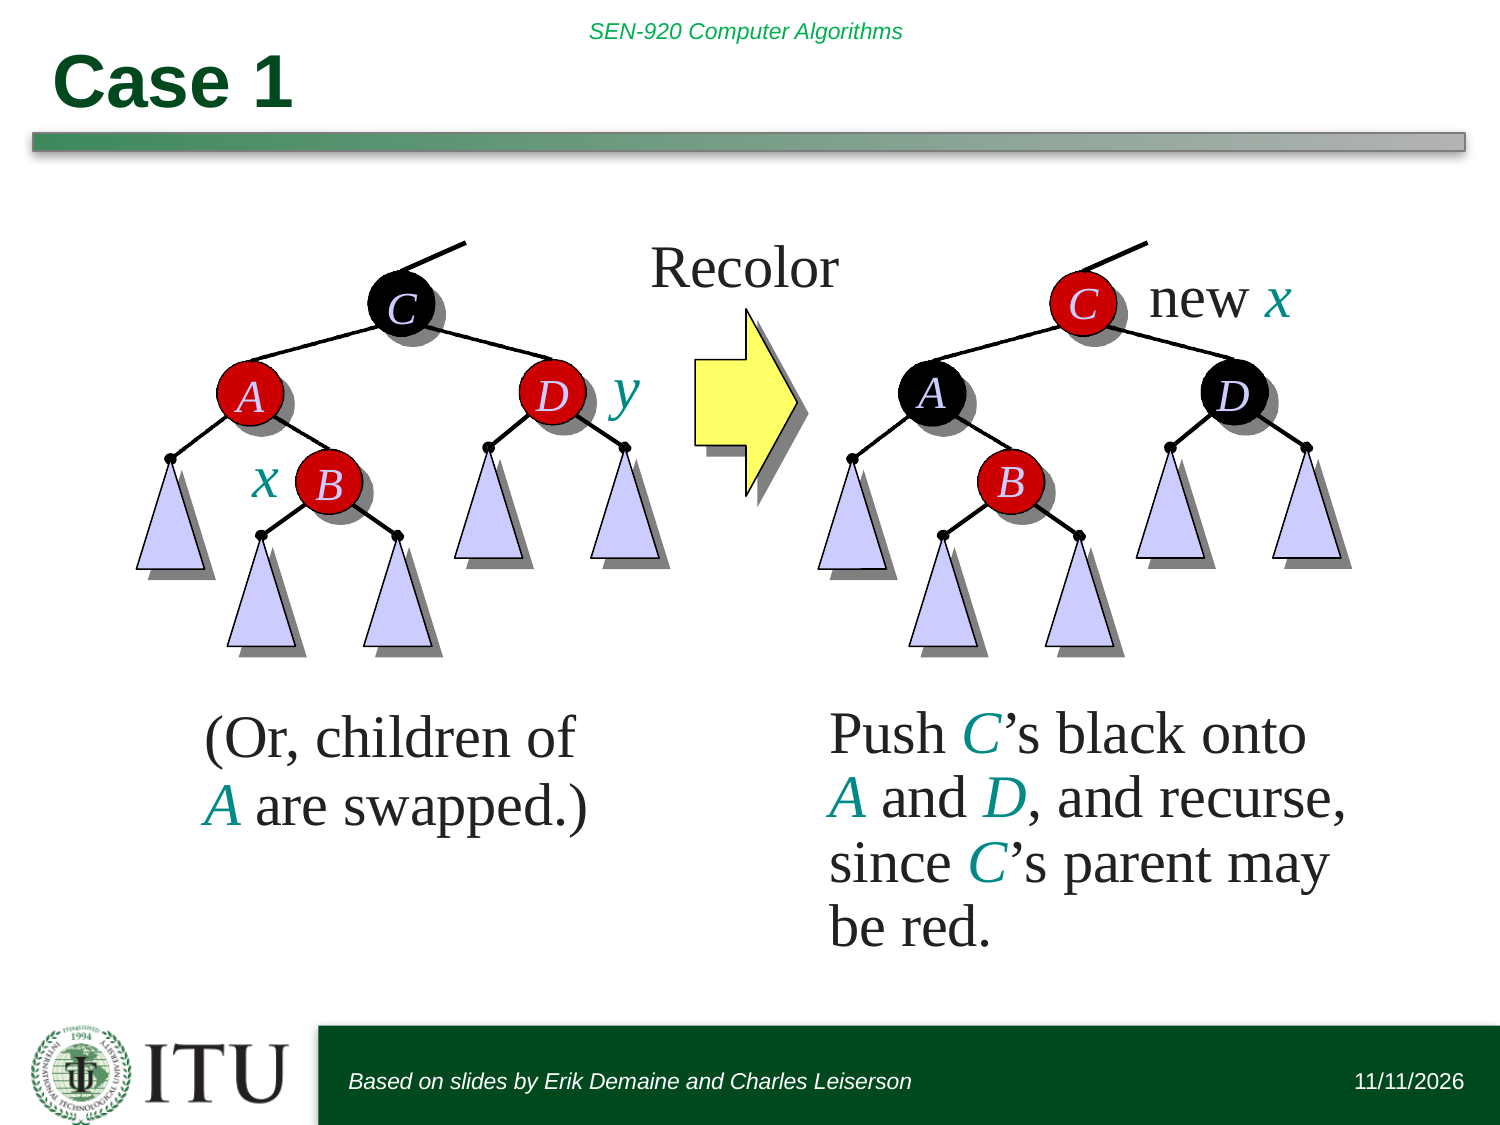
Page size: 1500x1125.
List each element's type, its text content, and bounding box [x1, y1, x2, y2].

text_box [1173, 421, 1279, 525]
text_box [1136, 447, 1205, 559]
text_box [1045, 535, 1114, 647]
text_box [706, 446, 745, 457]
text_box [818, 458, 887, 570]
text_box D [533, 365, 582, 421]
text_box [136, 458, 205, 570]
text_box [829, 469, 898, 581]
text_box A [916, 363, 960, 419]
text_box y [611, 348, 643, 422]
text_box B [313, 454, 357, 511]
text_box [465, 458, 535, 570]
text_box [1284, 458, 1353, 569]
text_box [695, 308, 798, 497]
text_box C [1066, 273, 1112, 329]
title Case 1 [33, 24, 1465, 213]
text_box Recolor [648, 226, 845, 300]
text_box new x D [1147, 257, 1295, 421]
text_box [363, 535, 432, 647]
text_box [375, 547, 444, 658]
text_box [757, 319, 809, 508]
text_box C [384, 278, 430, 335]
text_box Push C’s black onto A and D, and recurse, since C’s parent may be red. [827, 701, 1354, 960]
text_box [255, 502, 307, 542]
text_box [454, 447, 523, 559]
footer Based on slides by Erik Demaine and Charles Leiserson [346, 754, 1038, 1125]
text_box [920, 547, 989, 658]
text_box [482, 413, 530, 454]
text_box [936, 502, 989, 542]
text_box [1164, 421, 1207, 454]
text_box [574, 413, 632, 454]
text_box B [994, 451, 1038, 507]
text_box A x [234, 366, 282, 510]
text_box [164, 270, 597, 525]
text_box [1032, 502, 1086, 542]
text_box [1147, 458, 1216, 569]
text_box [227, 535, 296, 647]
text_box (Or, children of A are swapped.) [202, 701, 596, 838]
text_box [602, 458, 671, 570]
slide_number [1114, 754, 1465, 1125]
text_box [1272, 447, 1341, 559]
text_box [846, 270, 1198, 525]
text_box [909, 535, 978, 647]
text_box [1056, 547, 1126, 658]
text_box [238, 547, 307, 658]
text_box [147, 469, 216, 581]
text_box [590, 447, 660, 559]
text_box [1262, 421, 1314, 454]
text_box [351, 502, 405, 542]
